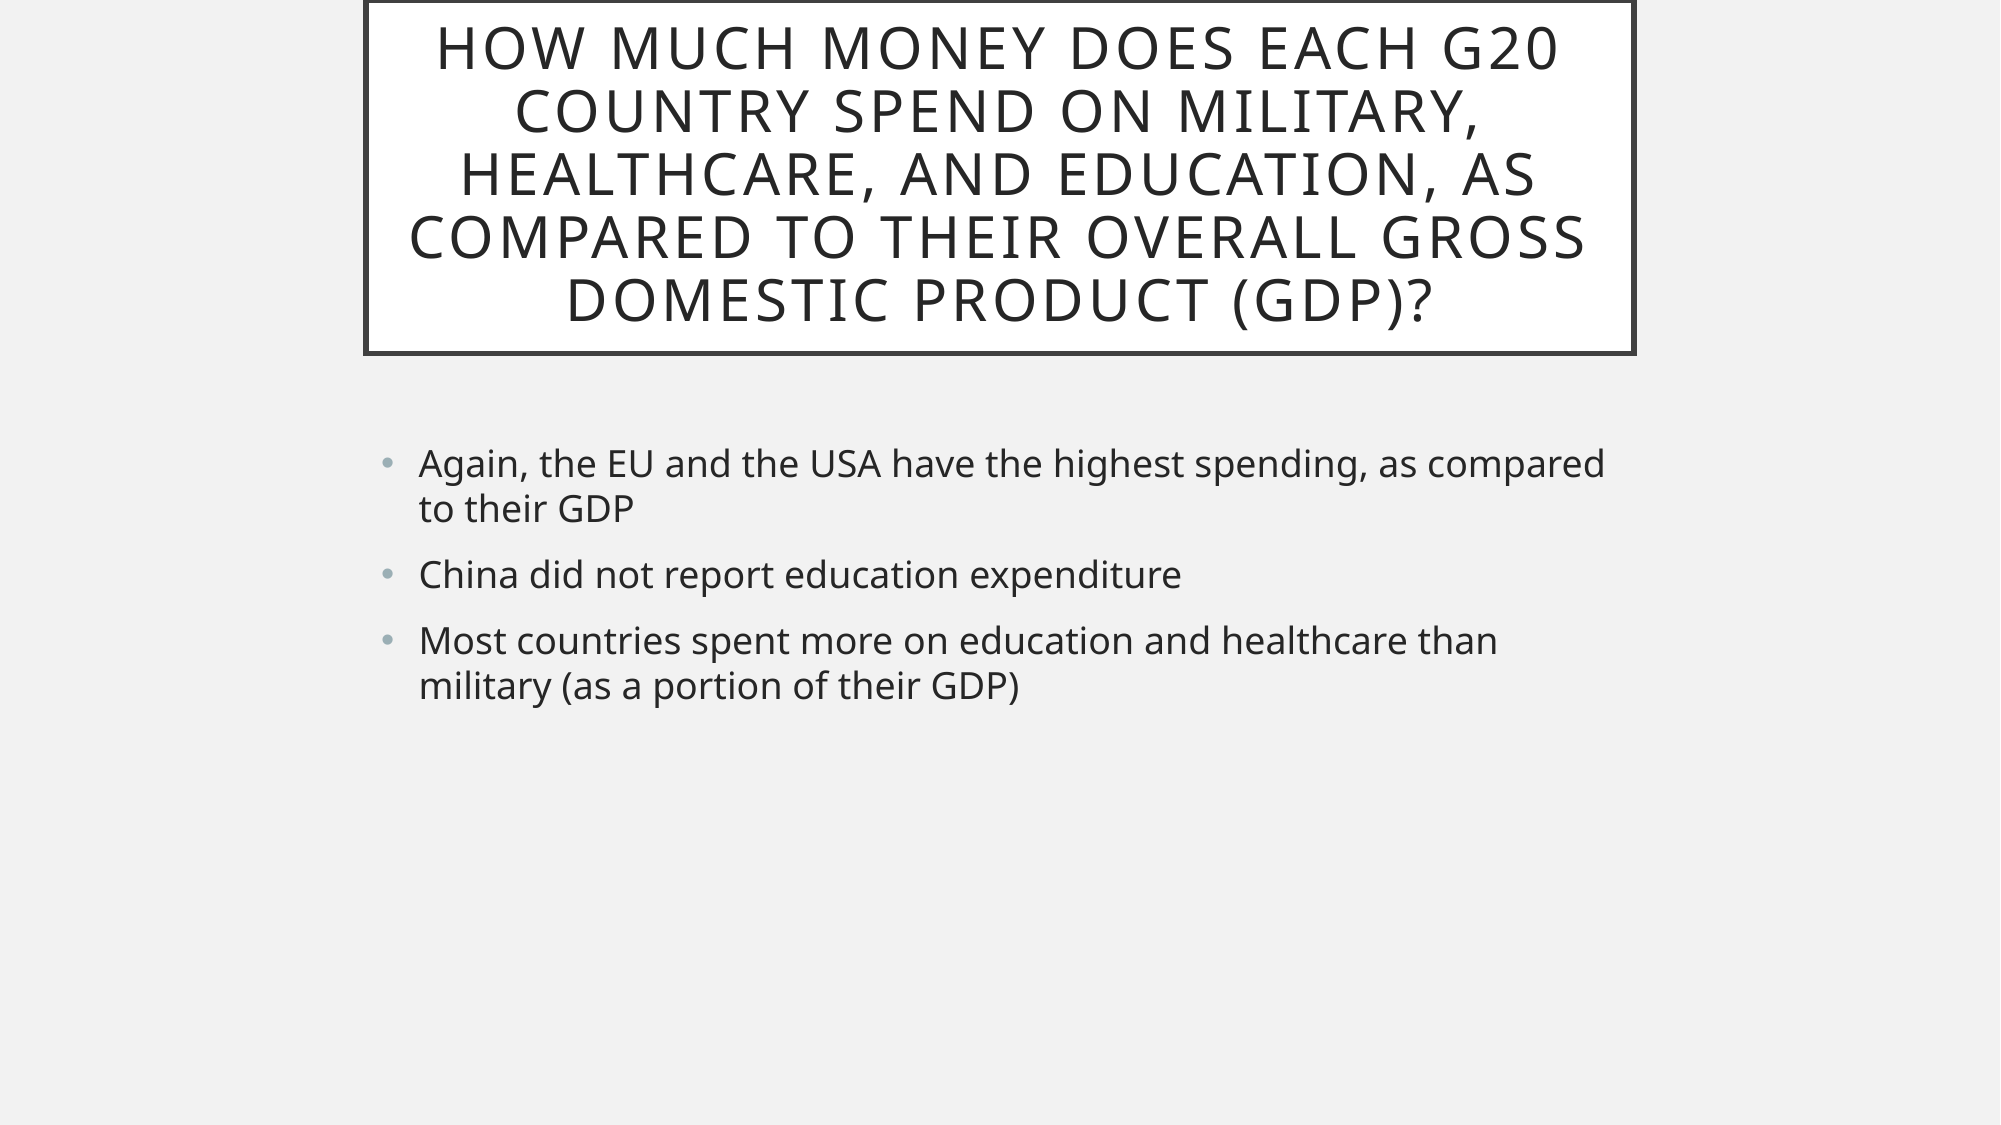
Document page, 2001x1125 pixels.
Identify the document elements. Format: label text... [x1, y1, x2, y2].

title How much money does each G20 country spend on military, healthcare, and education, as compared to their overall Gross Domestic Product (GDP)? [363, 0, 1637, 356]
list Again, the EU and the USA have the highest spending, as compared to their GDP China did not report education expenditure Most countries spent more on education and healthcare than military (as a portion of their GDP) [366, 432, 1634, 942]
